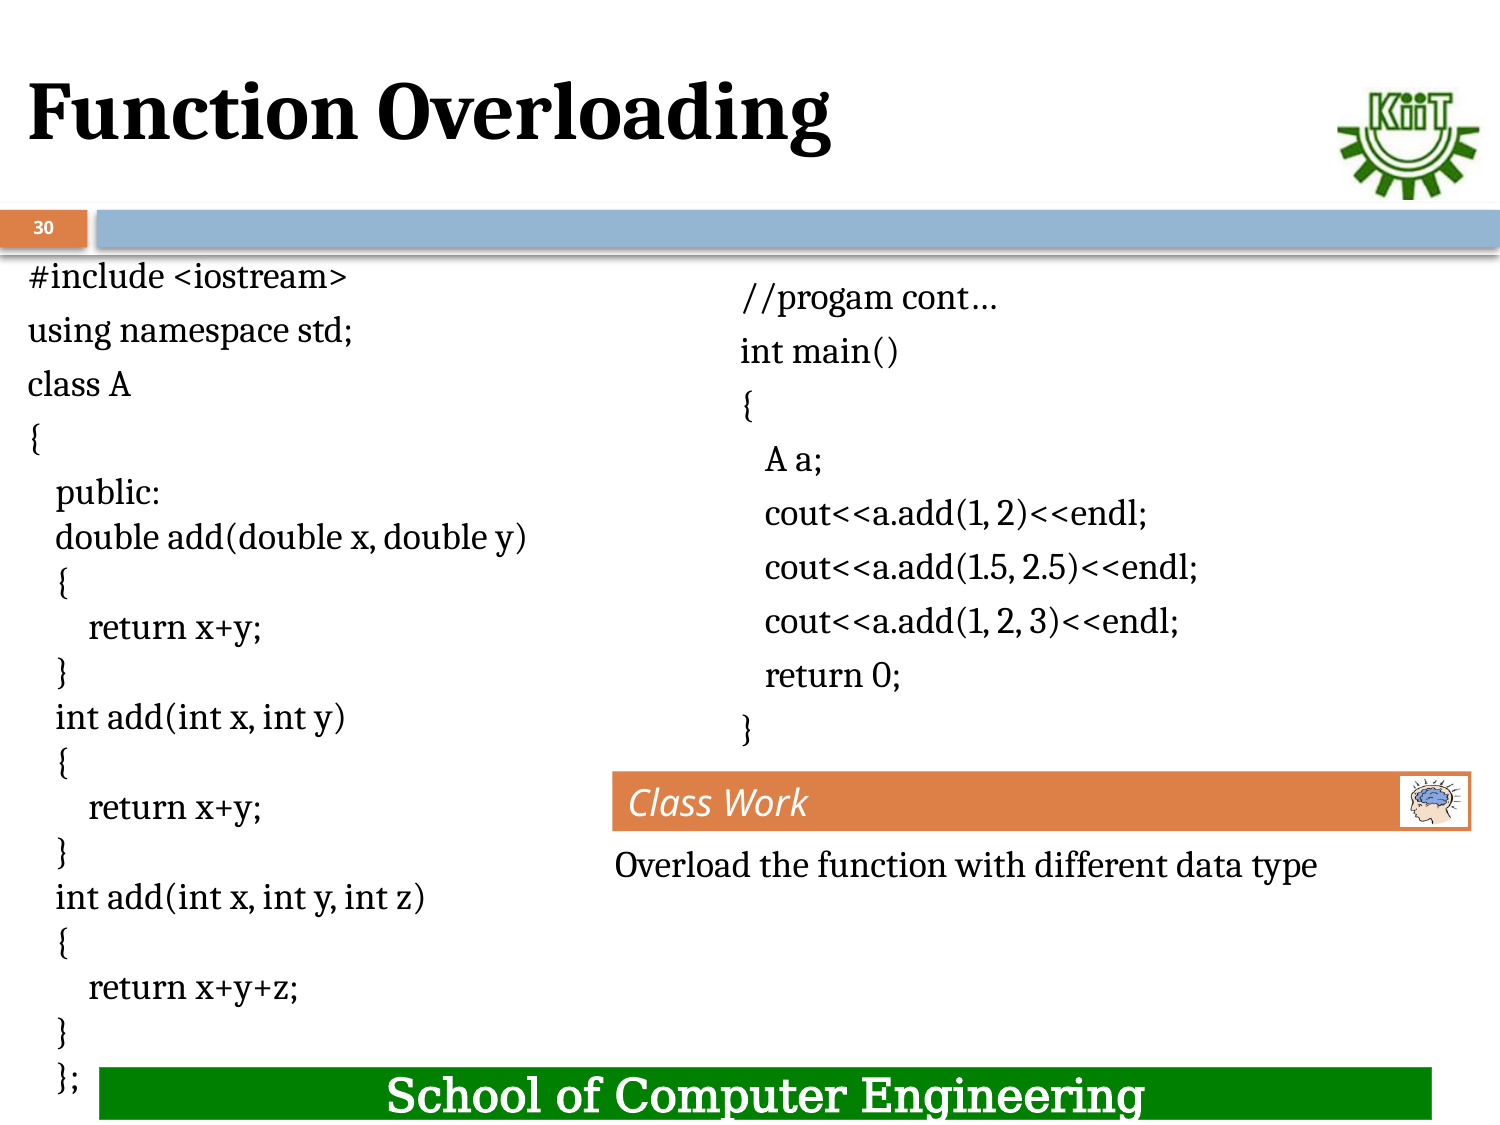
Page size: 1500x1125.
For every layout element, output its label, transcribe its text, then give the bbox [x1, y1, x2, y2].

text_box #include <iostream> using namespace std; class A { public: double add(double x, double y) { return x+y; } int add(int x, int y) { return x+y; } int add(int x, int y, int z) { return x+y+z; } }; [12, 234, 700, 1100]
footer School of Computer Engineering [99, 1067, 1432, 1120]
picture [1337, 87, 1491, 201]
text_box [612, 770, 1472, 833]
title Function Overloading [12, 24, 1463, 188]
text_box Overload the function with different data type [600, 823, 1463, 887]
text_box //progam cont… int main() { A a; cout<<a.add(1, 2)<<endl; cout<<a.add(1.5, 2.5)<<endl; cout<<a.add(1, 2, 3)<<endl; return 0; } [725, 255, 1350, 763]
slide_number 30 [0, 208, 88, 249]
